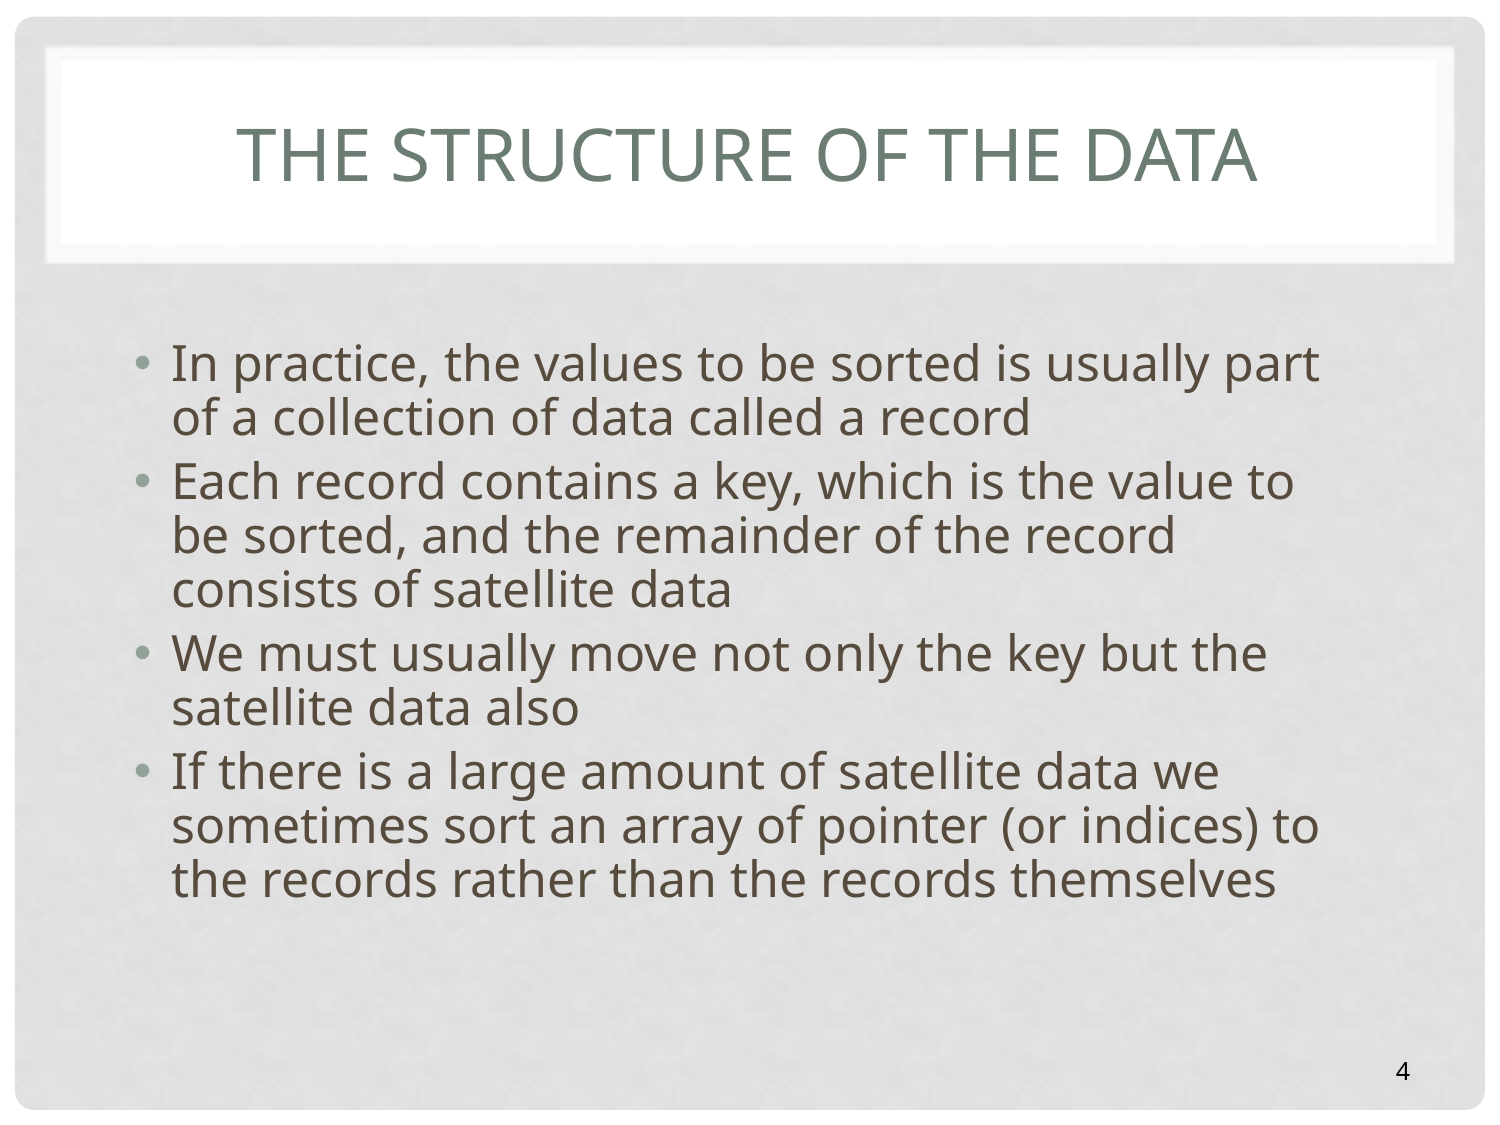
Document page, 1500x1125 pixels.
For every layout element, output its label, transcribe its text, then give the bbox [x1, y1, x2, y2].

title The Structure of the data [69, 66, 1425, 238]
list In practice, the values to be sorted is usually part of a collection of data called a record Each record contains a key, which is the value to be sorted, and the remainder of the record consists of satellite data We must usually move not only the key but the satellite data also If there is a large amount of satellite data we sometimes sort an array of pointer (or indices) to the records rather than the records themselves [99, 331, 1375, 1006]
slide_number 4 [1074, 1042, 1425, 1103]
